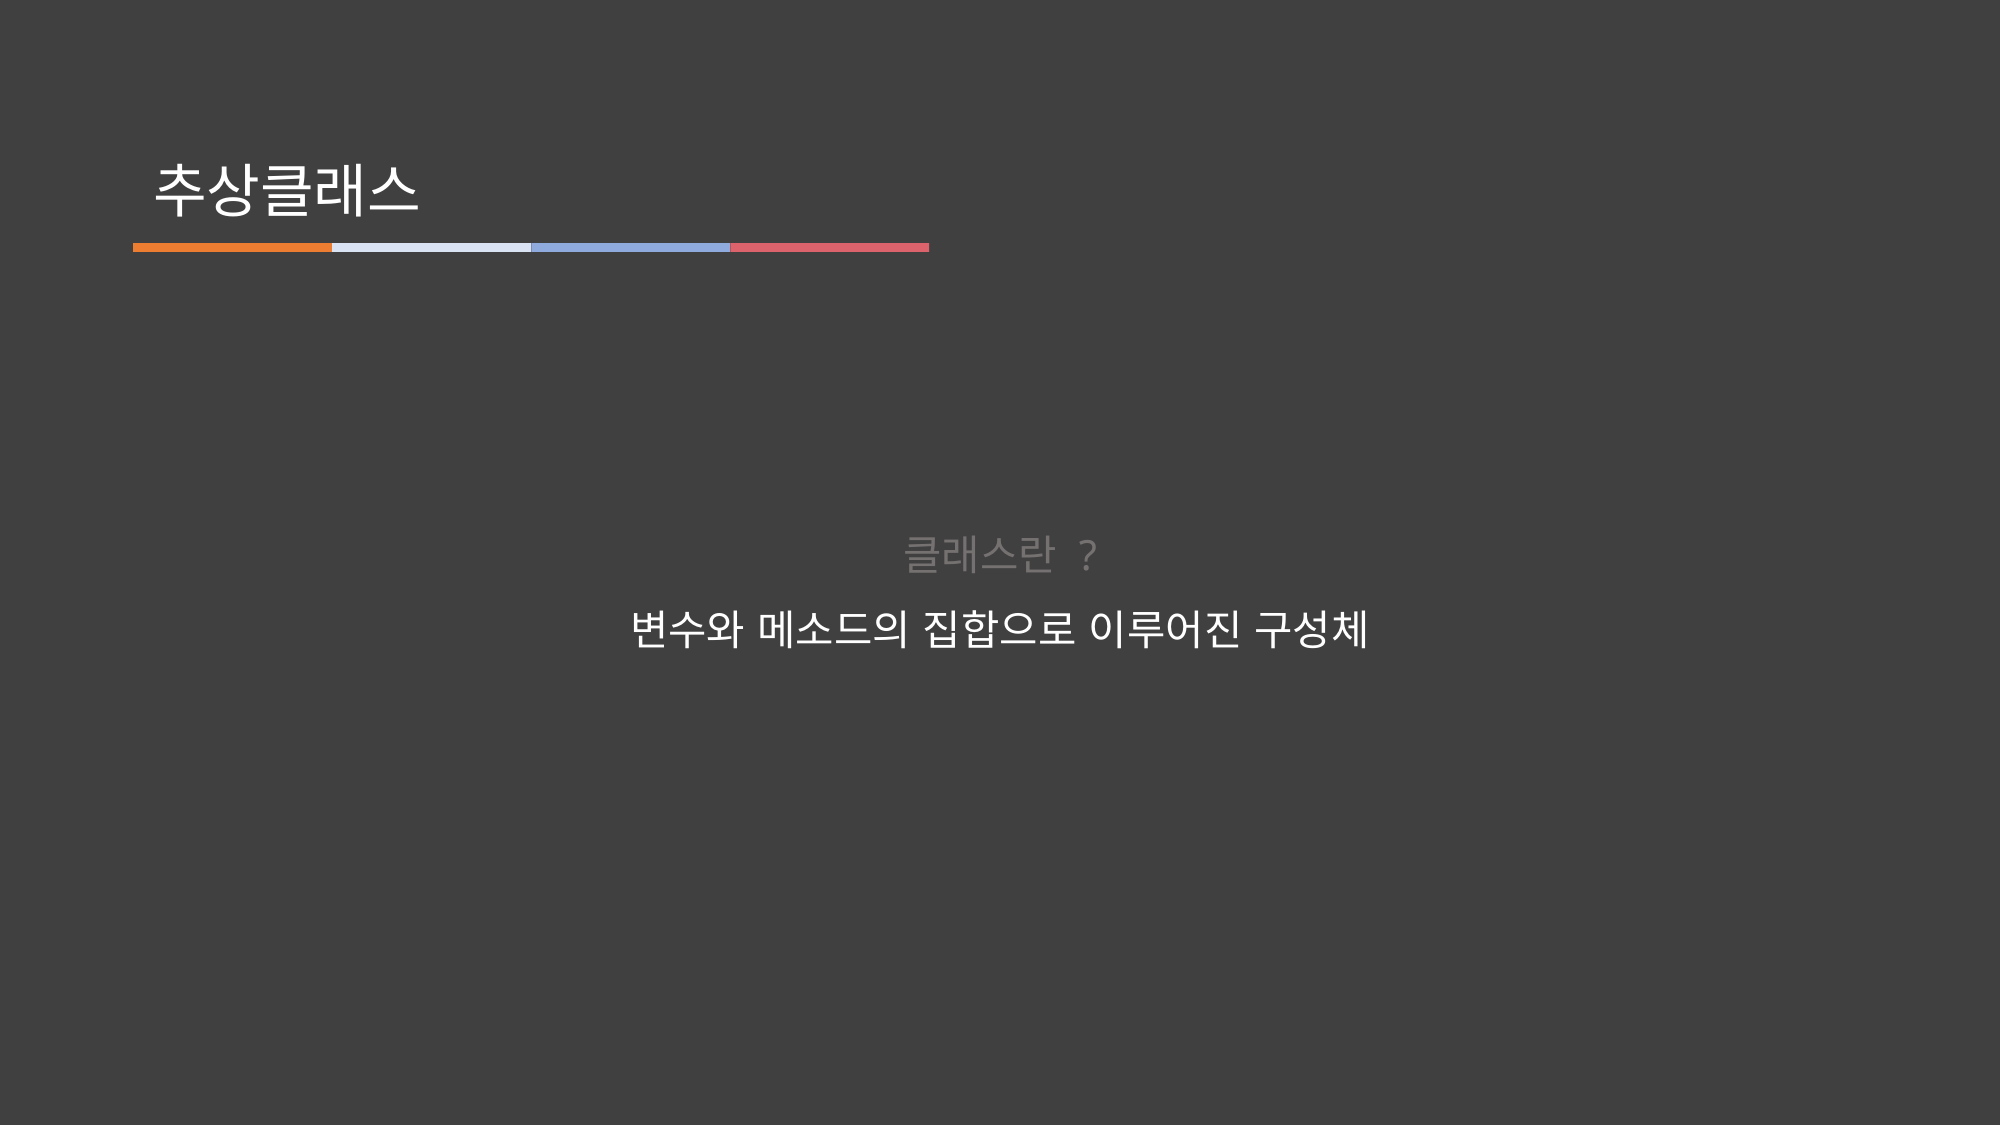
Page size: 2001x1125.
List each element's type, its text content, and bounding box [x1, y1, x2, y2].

text_box 클래스란 ? 변수와 메소드의 집합으로 이루어진 구성체 [615, 496, 1385, 661]
text_box 추상클래스 [138, 146, 436, 232]
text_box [133, 242, 930, 252]
